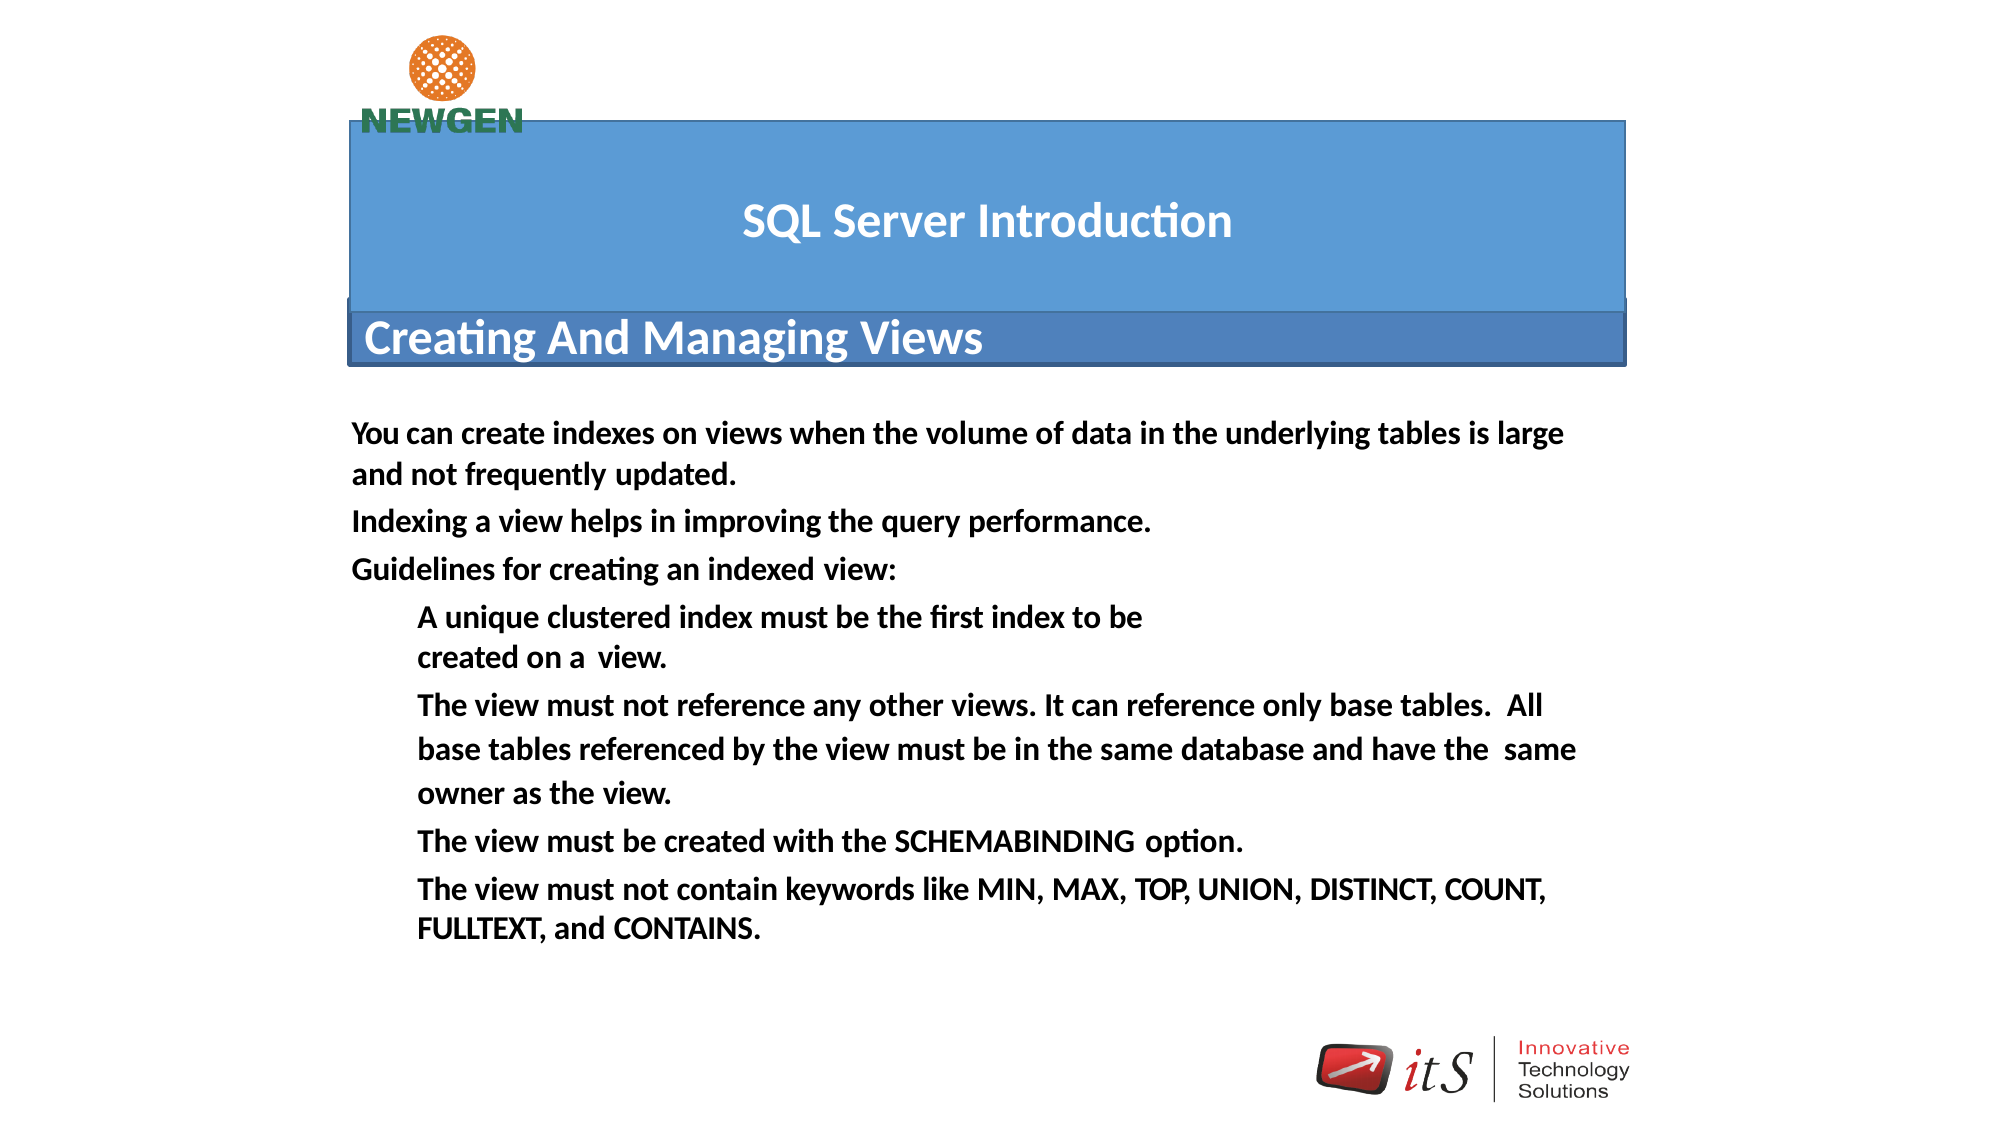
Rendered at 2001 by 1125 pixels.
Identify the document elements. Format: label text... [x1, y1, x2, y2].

text_box [1312, 1032, 1638, 1104]
text_box You can create indexes on views when the volume of data in the underlying tables is large and not frequently updated. Indexing a view helps in improving the query performance. Guidelines for creating an indexed view: A unique clustered index must be the first index to be created on a view. The view must not reference any other views. It can reference only base tables. All base tables referenced by the view must be in the same database and have the same owner as the view. The view must be created with the SCHEMABINDING option. The view must not contain keywords like MIN, MAX, TOP, UNION, DISTINCT, COUNT, FULLTEXT, and CONTAINS. [349, 409, 1626, 947]
title SQL Server Introduction [349, 120, 1626, 313]
text_box Creating And Managing Views [349, 313, 1626, 365]
picture [362, 35, 522, 133]
